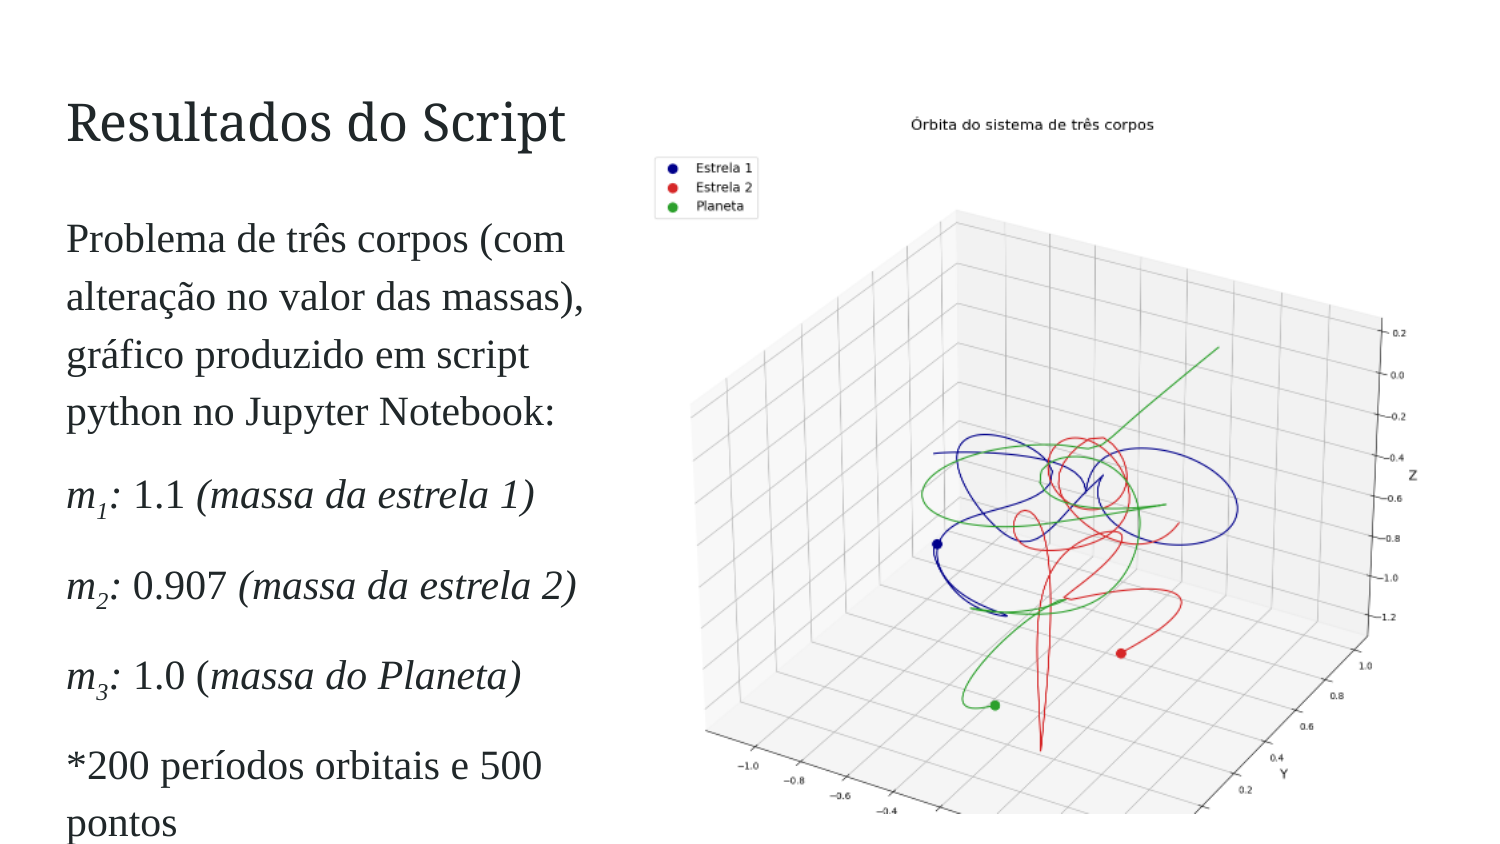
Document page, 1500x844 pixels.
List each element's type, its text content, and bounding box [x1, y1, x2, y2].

title Resultados do Script [51, 72, 1449, 167]
list Problema de três corpos (com alteração no valor das massas), gráfico produzido em script python no Jupyter Notebook: m1: 1.1 (massa da estrela 1) m2: 0.907 (massa da estrela 2) m3: 1.0 (massa do Planeta) *200 períodos orbitais e 500 pontos [51, 188, 613, 844]
picture [612, 106, 1456, 814]
